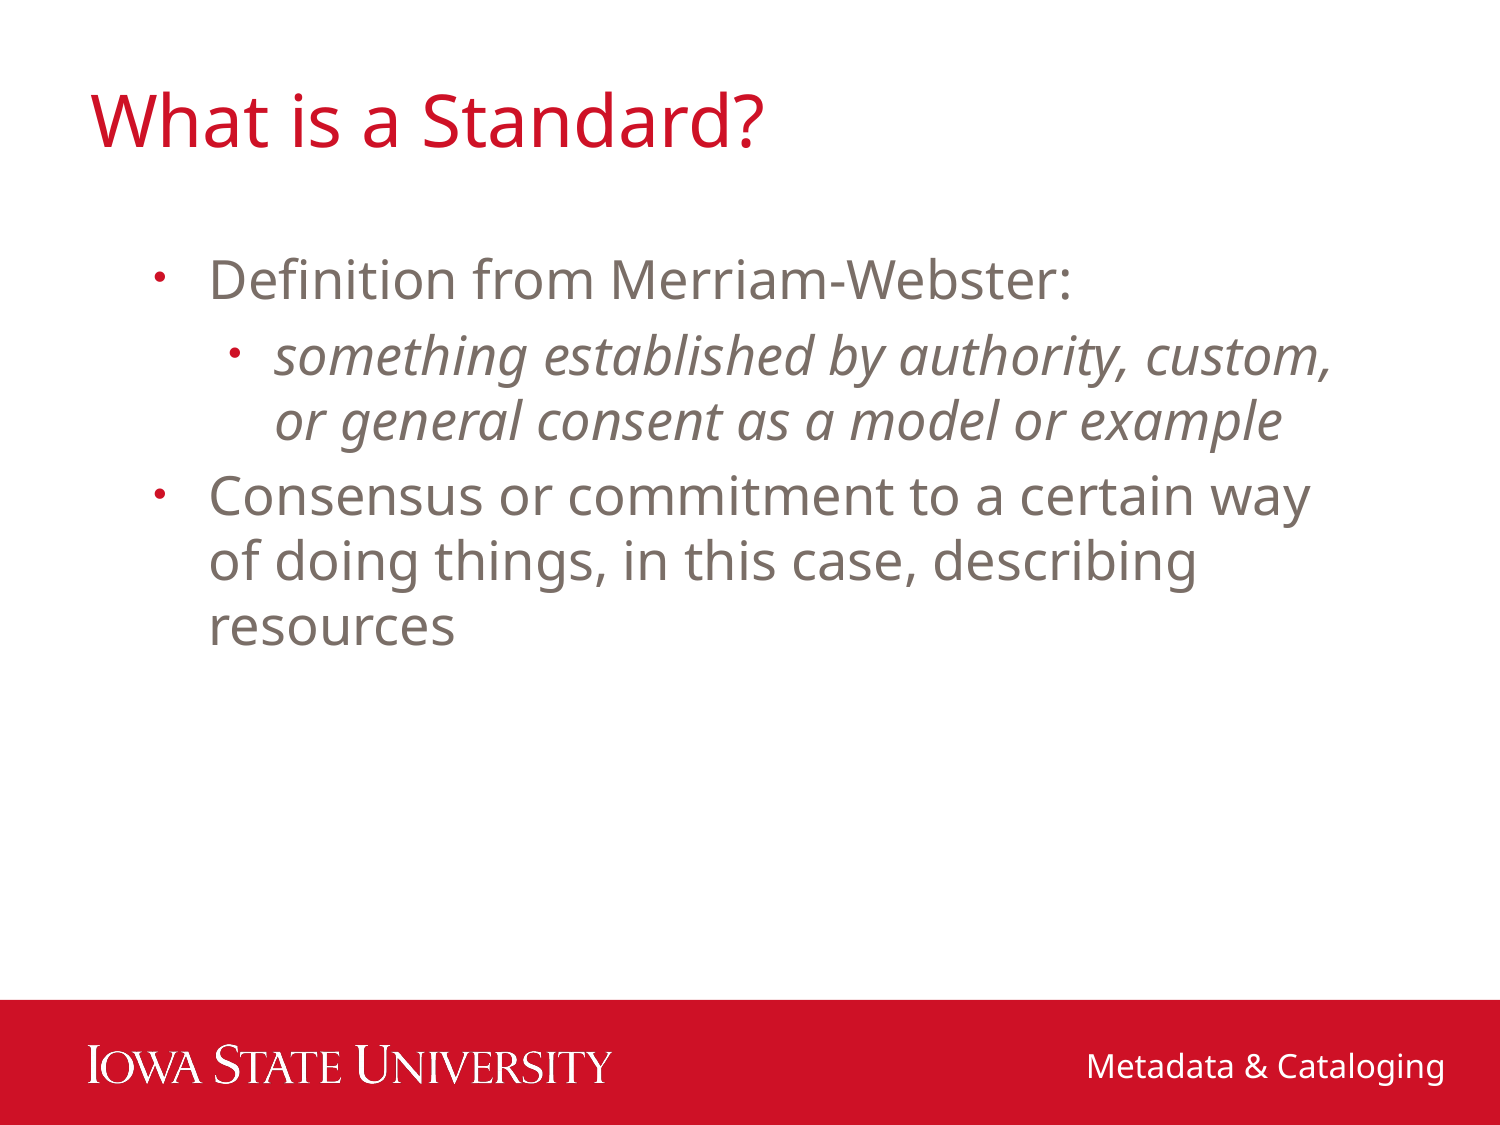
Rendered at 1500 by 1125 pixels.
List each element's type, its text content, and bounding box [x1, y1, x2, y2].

picture [87, 1044, 613, 1088]
title What is a Standard? [74, 24, 1351, 213]
list Definition from Merriam-Webster: something established by authority, custom, or general consent as a model or example Consensus or commitment to a certain way of doing things, in this case, describing resources [137, 237, 1388, 913]
